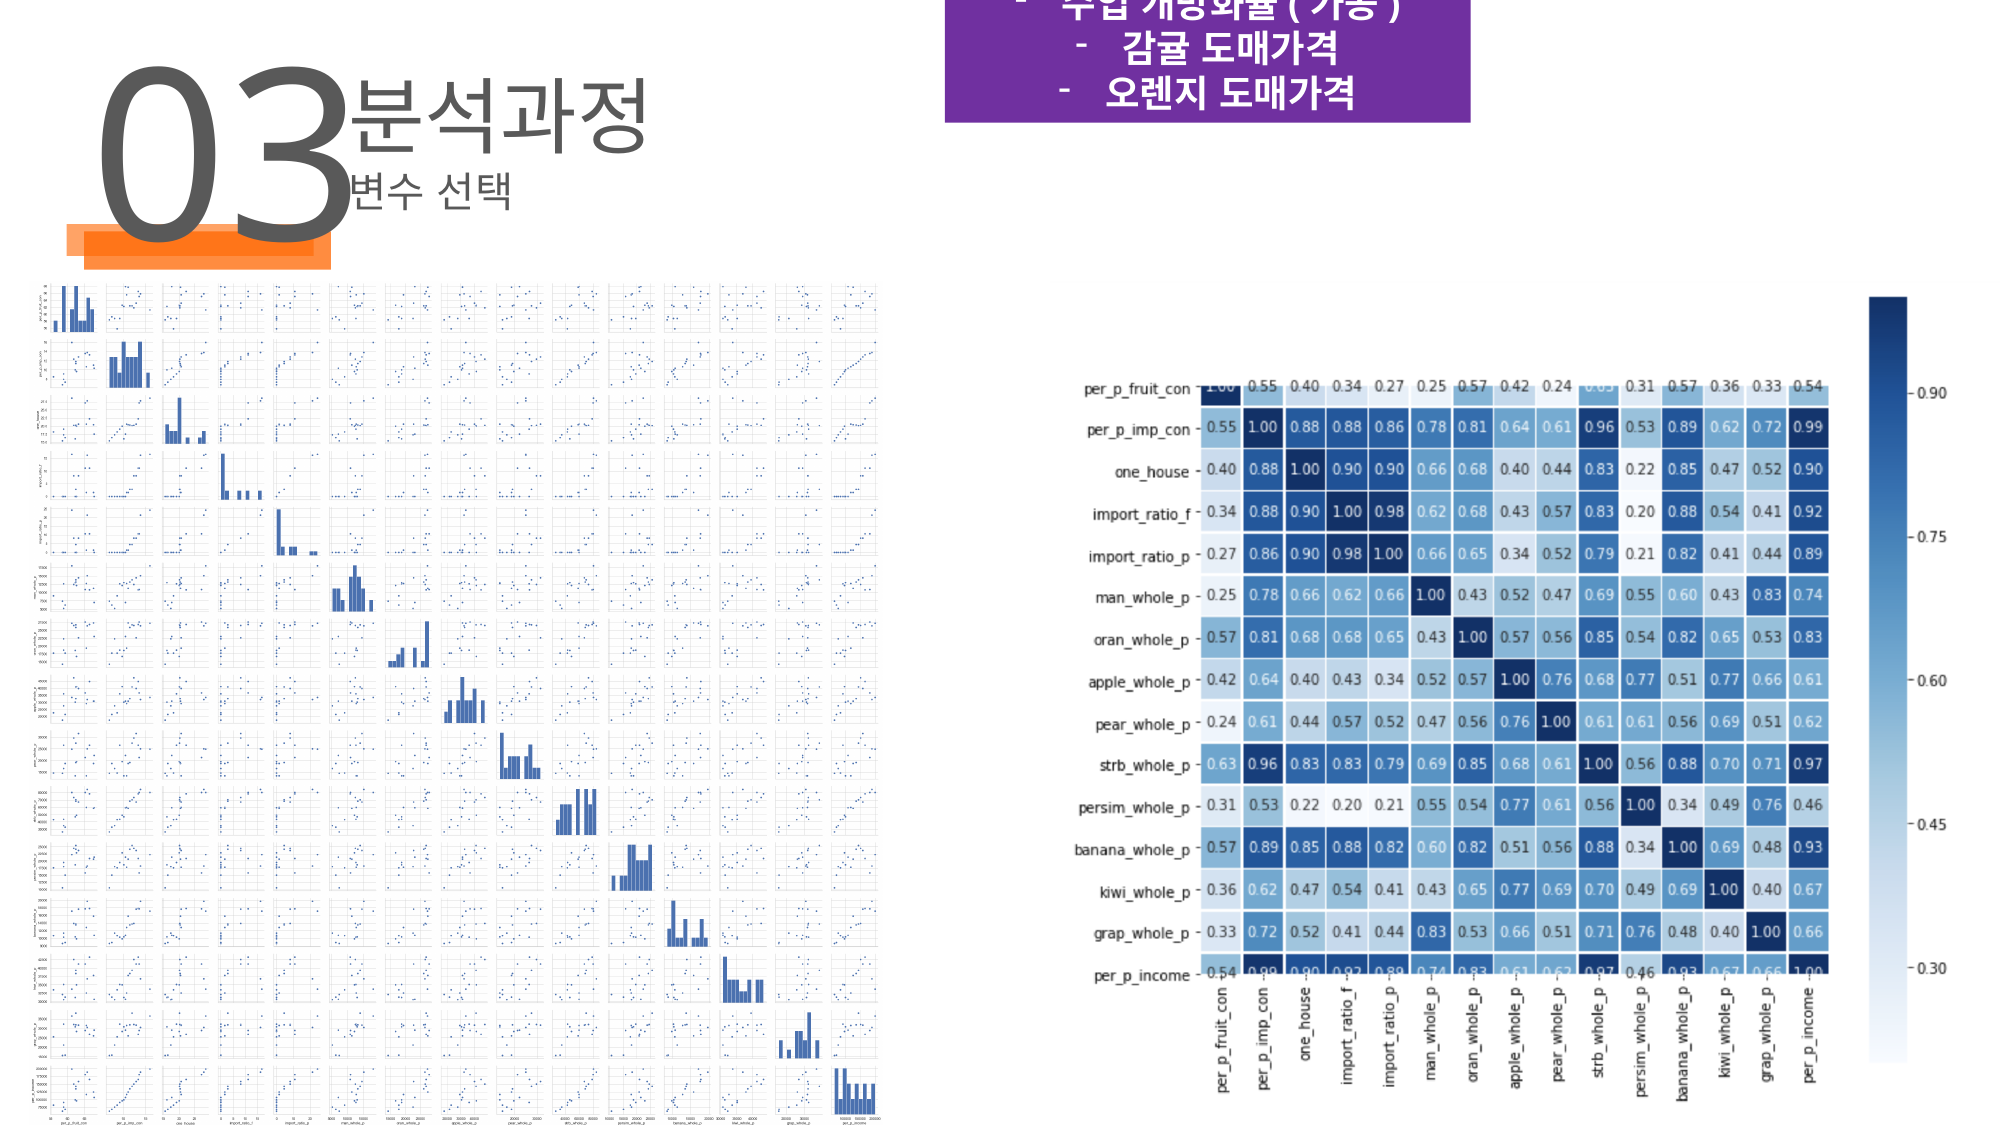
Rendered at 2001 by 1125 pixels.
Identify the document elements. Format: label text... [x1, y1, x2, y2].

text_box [66, 0, 1362, 300]
text_box 총 13개중 7개 - 인당 과일 소비량 인당 수입 과일 소비량 1인가구 비율 수입 개방화율(신선) 수입 개방화율(가공) 감귤 도매가격 오렌지 도매가격 [1362, 0, 1471, 123]
picture [29, 281, 883, 1125]
picture [1050, 281, 2000, 1125]
